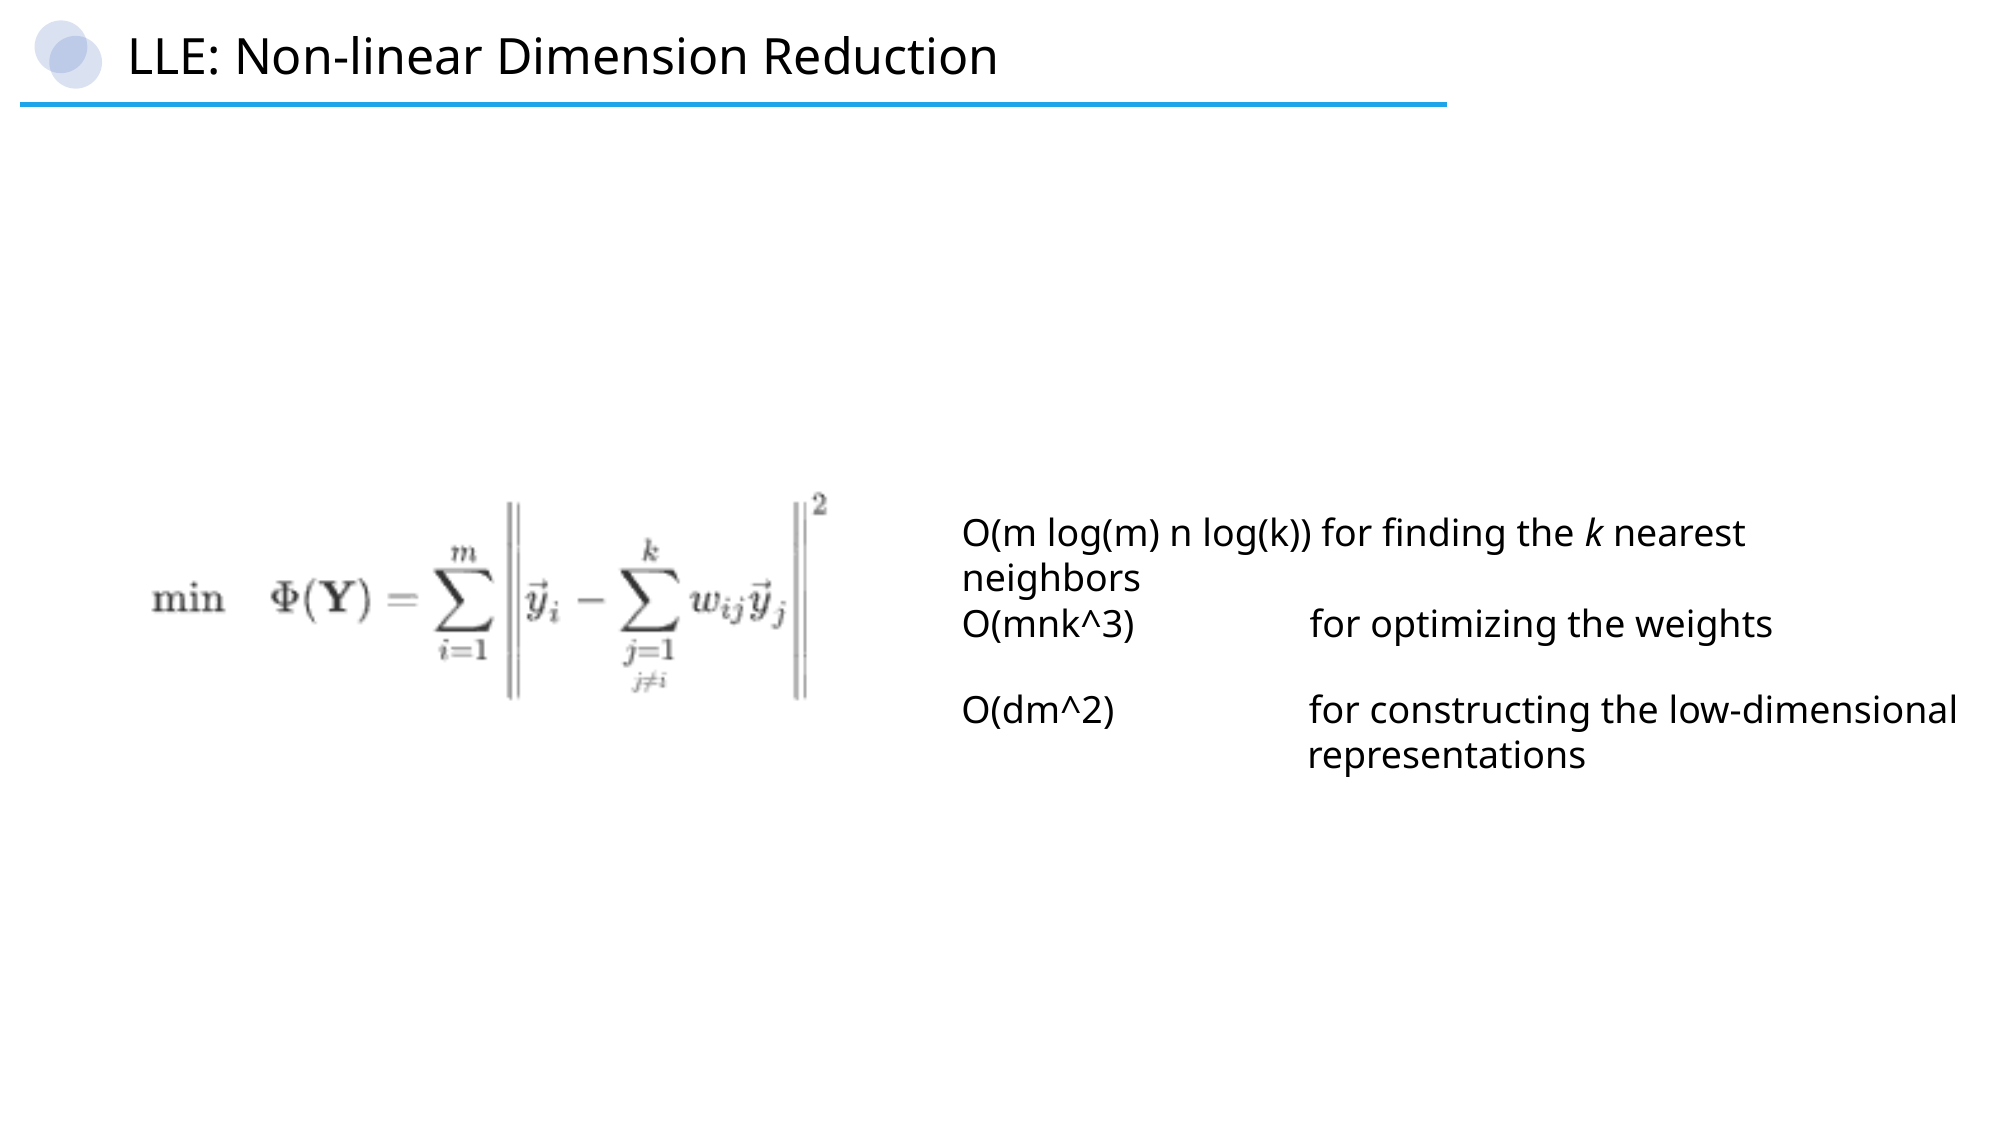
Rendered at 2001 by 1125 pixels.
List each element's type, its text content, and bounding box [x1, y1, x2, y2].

picture [112, 447, 873, 739]
text_box LLE: Non-linear Dimension Reduction [112, 17, 1346, 92]
text_box O(m log(m) n log(k)) for finding the k nearest neighbors [946, 501, 1947, 592]
text_box [48, 34, 104, 90]
text_box [33, 19, 87, 72]
text_box O(dm^2) for constructing the low-dimensional representations [946, 678, 2000, 784]
text_box O(mnk^3) for optimizing the weights [946, 592, 1947, 653]
